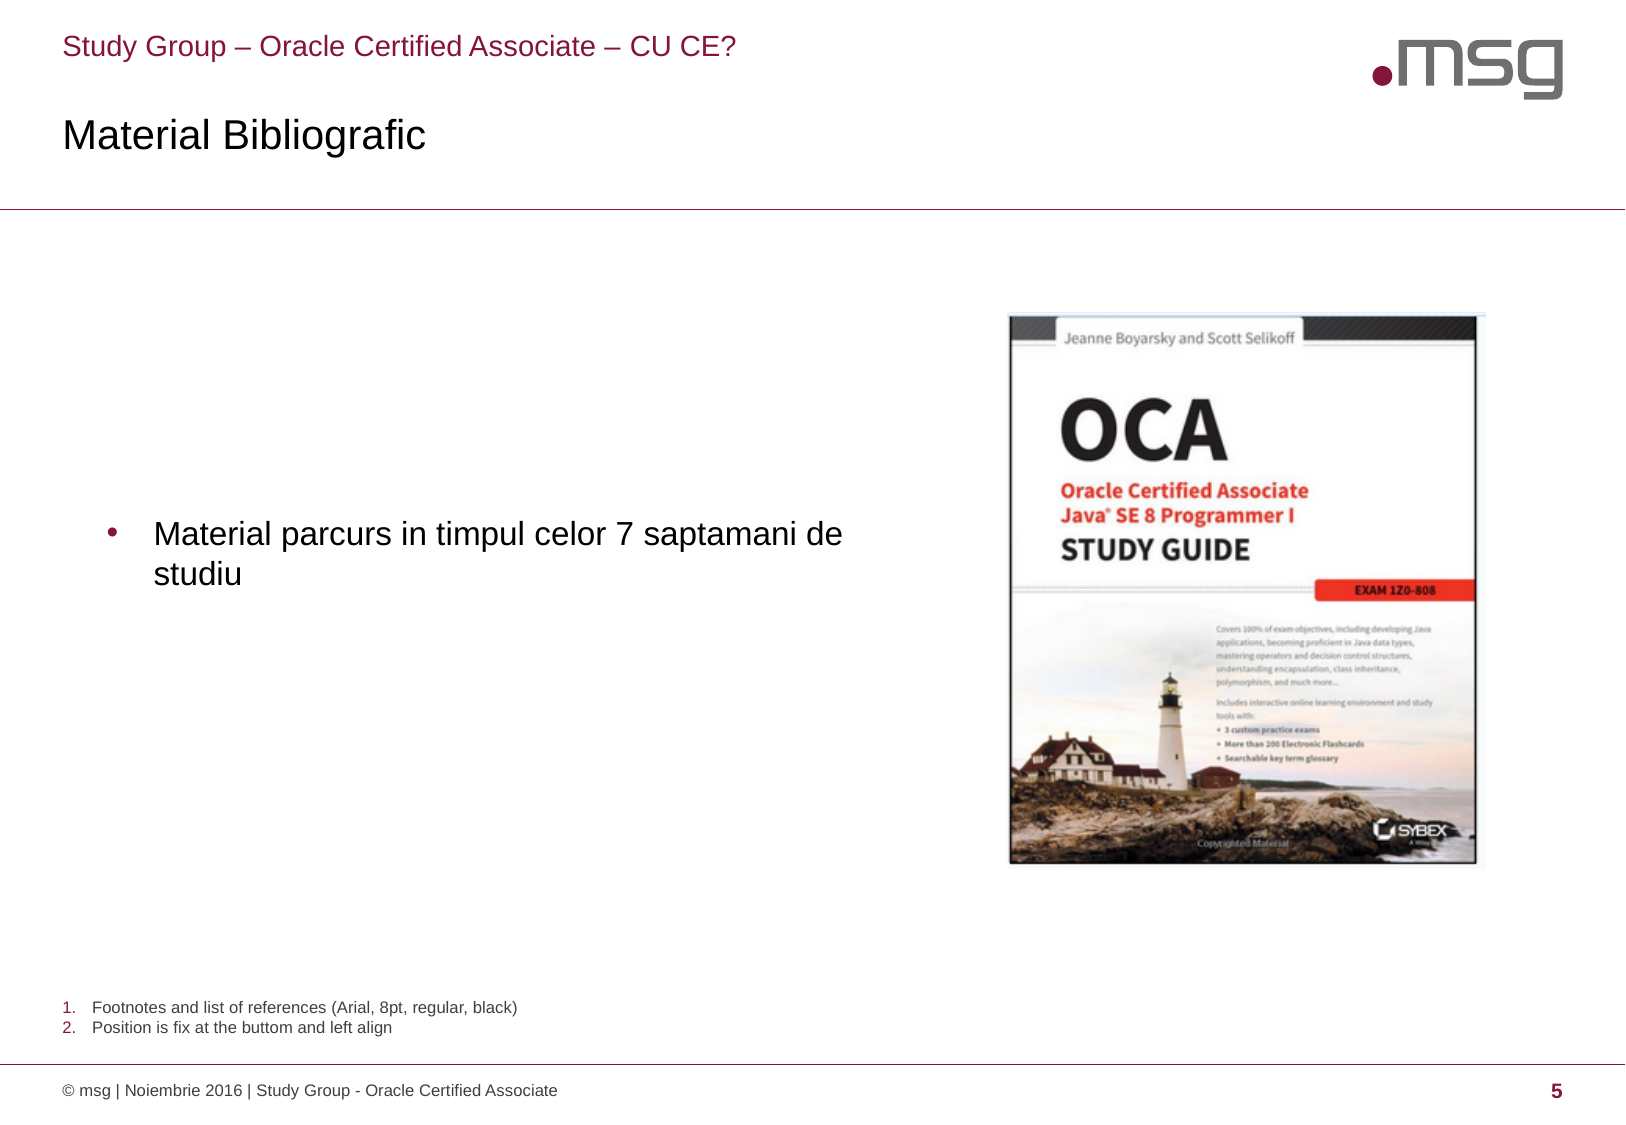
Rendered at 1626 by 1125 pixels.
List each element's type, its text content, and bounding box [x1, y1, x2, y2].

footer © msg | Noiembrie 2016 | Study Group - Oracle Certified Associate [62, 1078, 1286, 1102]
list Study Group – Oracle Certified Associate – CU CE? [62, 22, 1286, 67]
list Footnotes and list of references (Arial, 8pt, regular, black) Position is fix at the buttom and left align [62, 976, 1286, 1037]
title Material Bibliografic [62, 67, 1286, 206]
picture [1007, 312, 1486, 870]
slide_number 5 [1485, 1078, 1563, 1102]
list Material parcurs in timpul celor 7 saptamani de studiu [106, 512, 913, 624]
